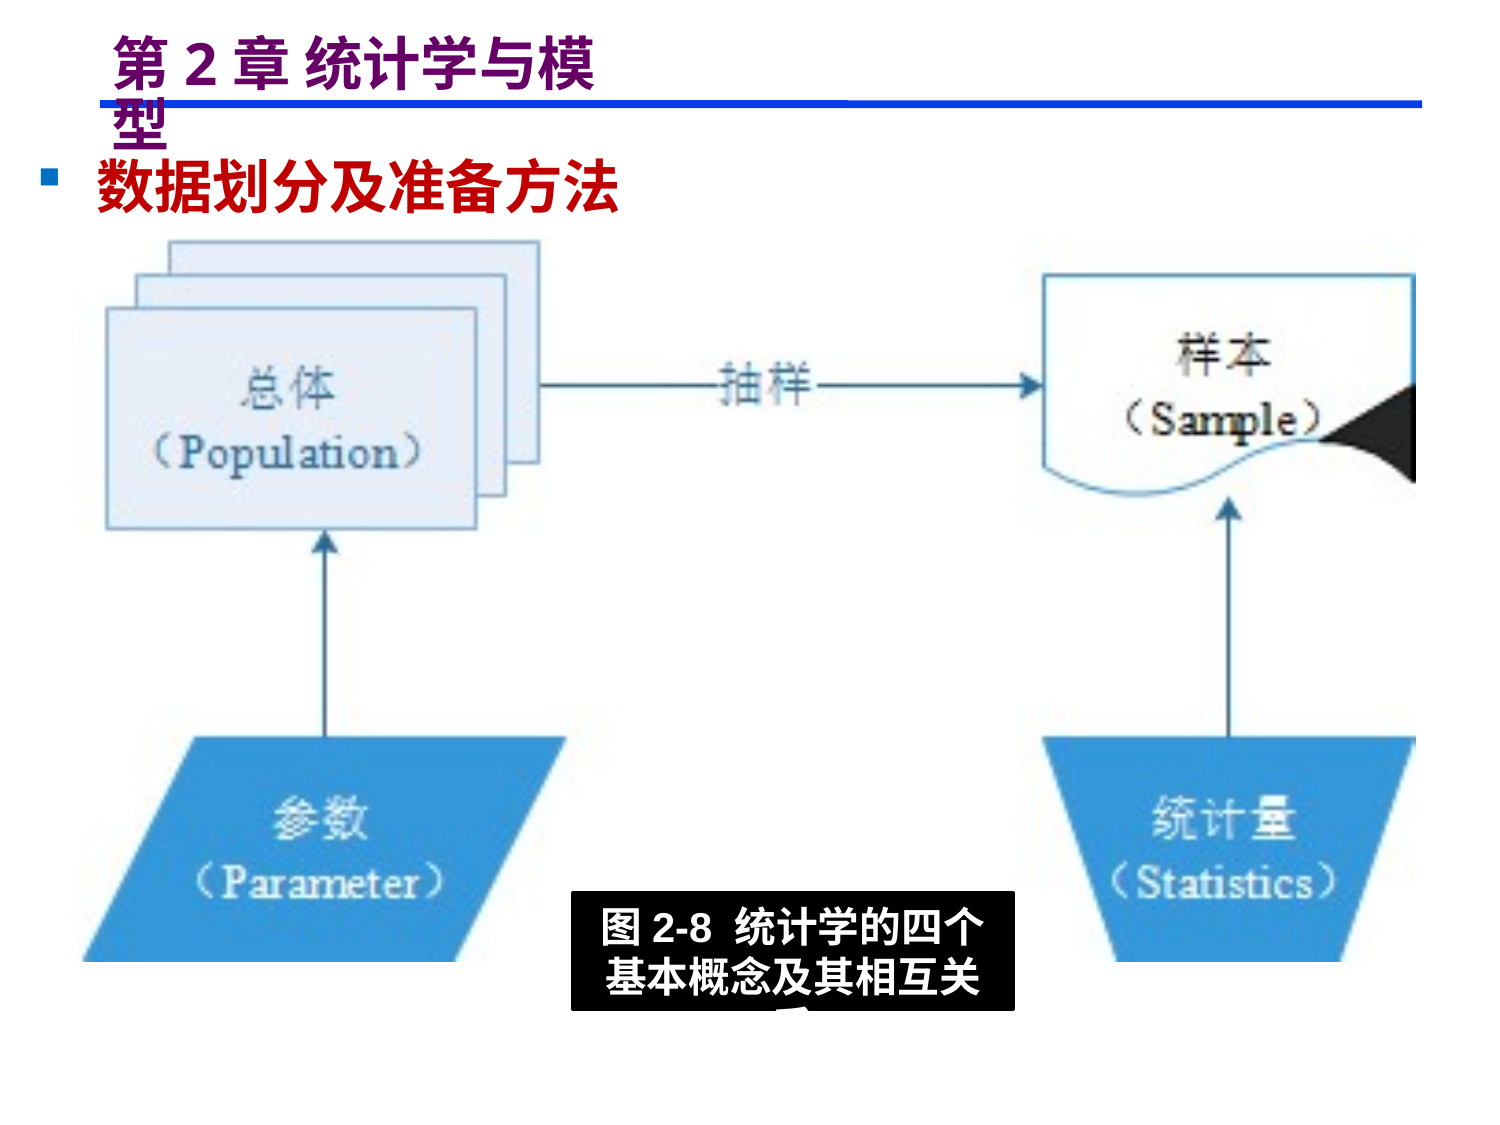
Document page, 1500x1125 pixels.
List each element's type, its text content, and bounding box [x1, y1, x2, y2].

text_box 图2-8 统计学的四个基本概念及其相互关系 [571, 970, 1015, 1011]
picture [77, 238, 1416, 962]
subtitle 数据划分及准备方法 [20, 141, 1480, 245]
title 第2章 统计学与模型 [100, 32, 651, 141]
